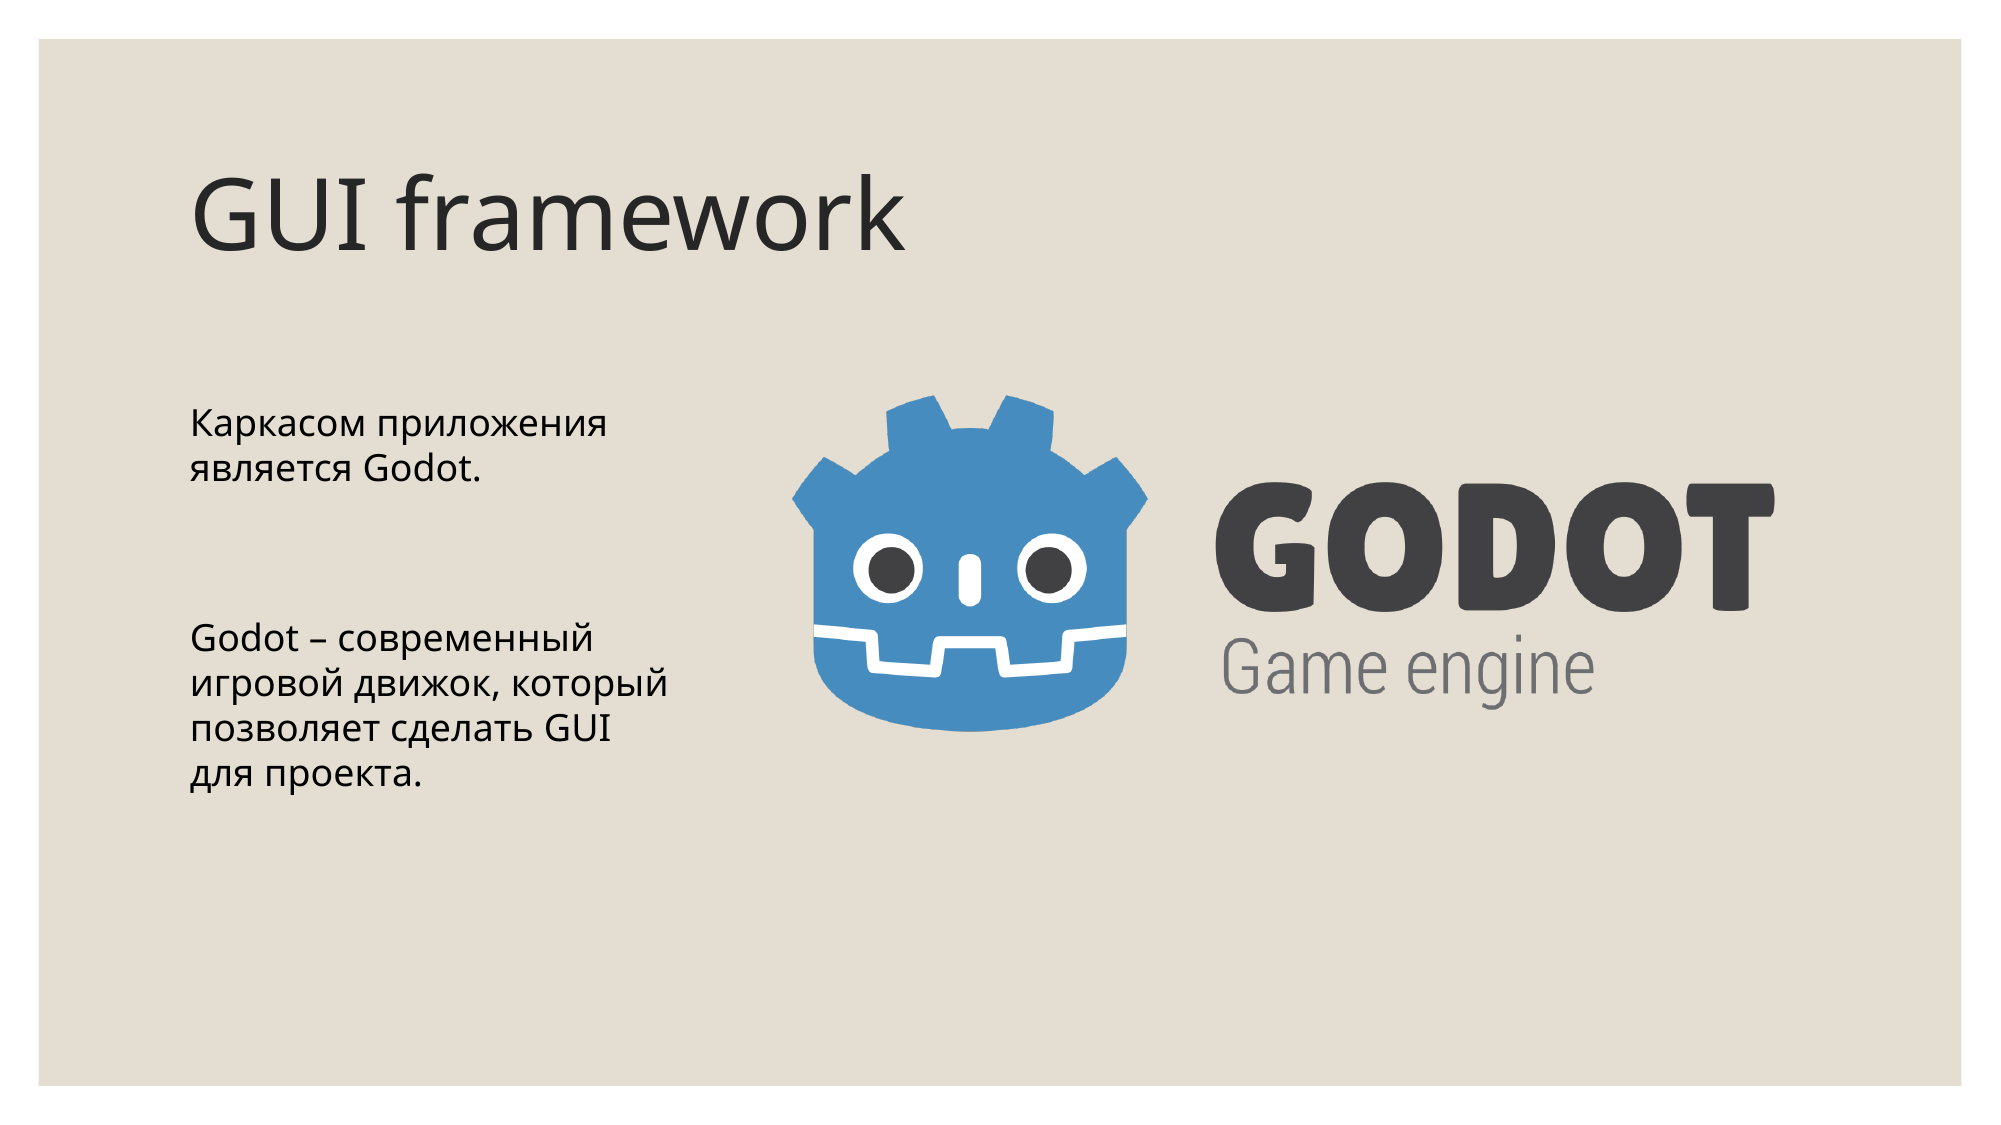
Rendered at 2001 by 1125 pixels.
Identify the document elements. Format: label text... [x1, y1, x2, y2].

text_box Godot – современный игровой движок, который позволяет сделать GUI для проекта. [174, 606, 694, 832]
list Каркасом приложения является Godot. [174, 391, 634, 546]
title GUI framework [174, 105, 1825, 331]
picture [741, 343, 1826, 782]
